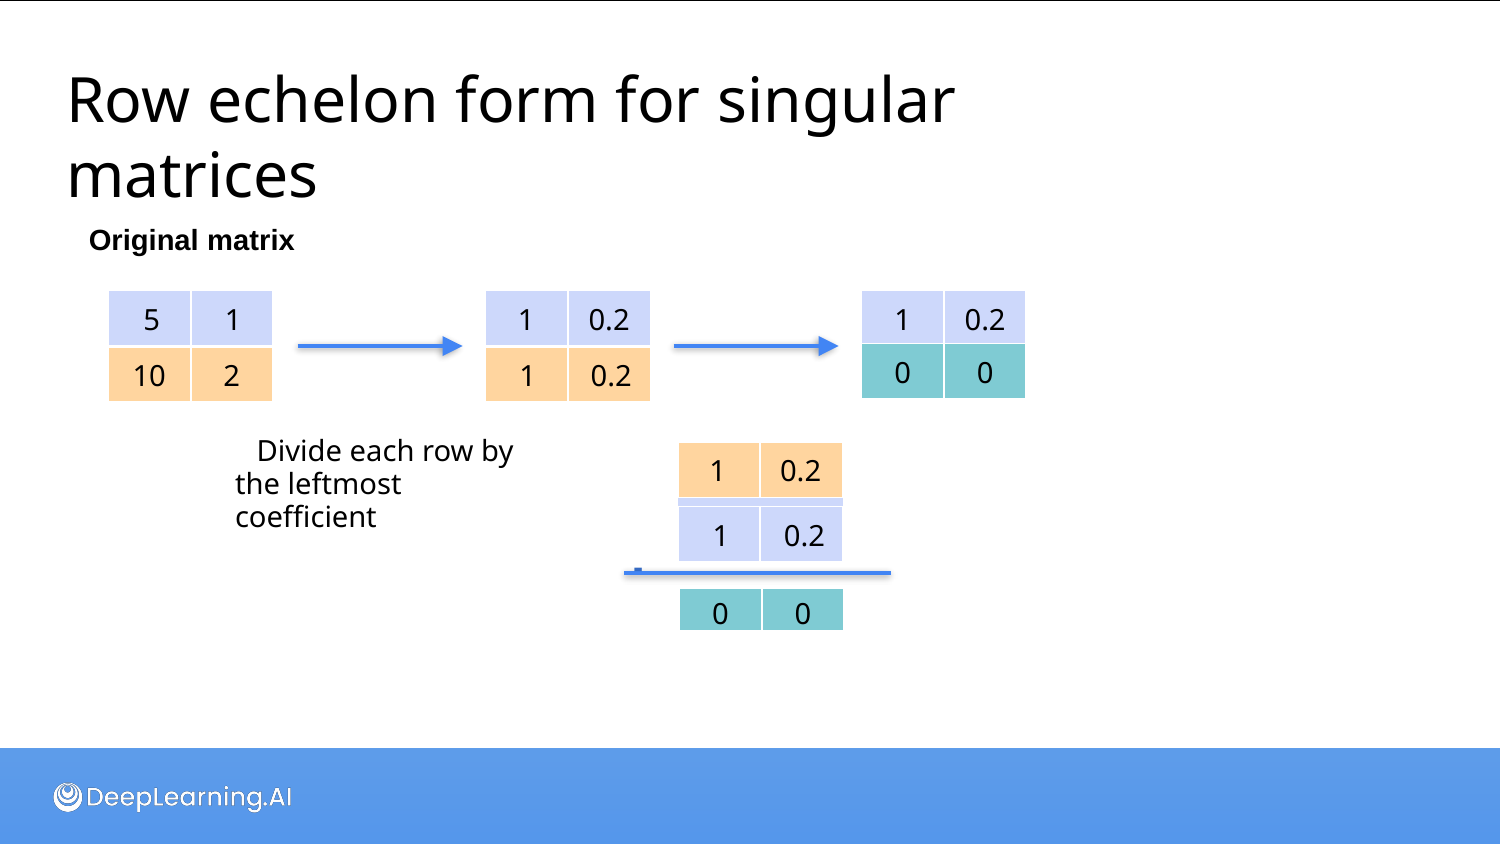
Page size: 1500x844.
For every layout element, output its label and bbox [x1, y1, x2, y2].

table_cell [862, 344, 943, 398]
table_header [192, 291, 272, 345]
text_box [679, 587, 845, 631]
table_cell [679, 507, 759, 561]
table_header [679, 443, 759, 497]
table_header [862, 291, 943, 343]
table_header [761, 443, 842, 497]
table_header [486, 291, 567, 345]
table_cell [569, 348, 650, 401]
table_cell [761, 507, 842, 561]
text_box [667, 332, 846, 366]
text_box [290, 332, 469, 366]
table_cell [192, 348, 272, 401]
table_header [569, 291, 650, 345]
table_header [945, 291, 1025, 343]
table_header [109, 291, 190, 345]
text_box [233, 428, 898, 585]
table_cell [486, 348, 567, 401]
picture [0, 748, 1500, 844]
table_cell [945, 344, 1025, 398]
title [64, 58, 1153, 211]
text_box [86, 219, 297, 257]
table_cell [678, 498, 843, 506]
table_cell [109, 348, 190, 401]
